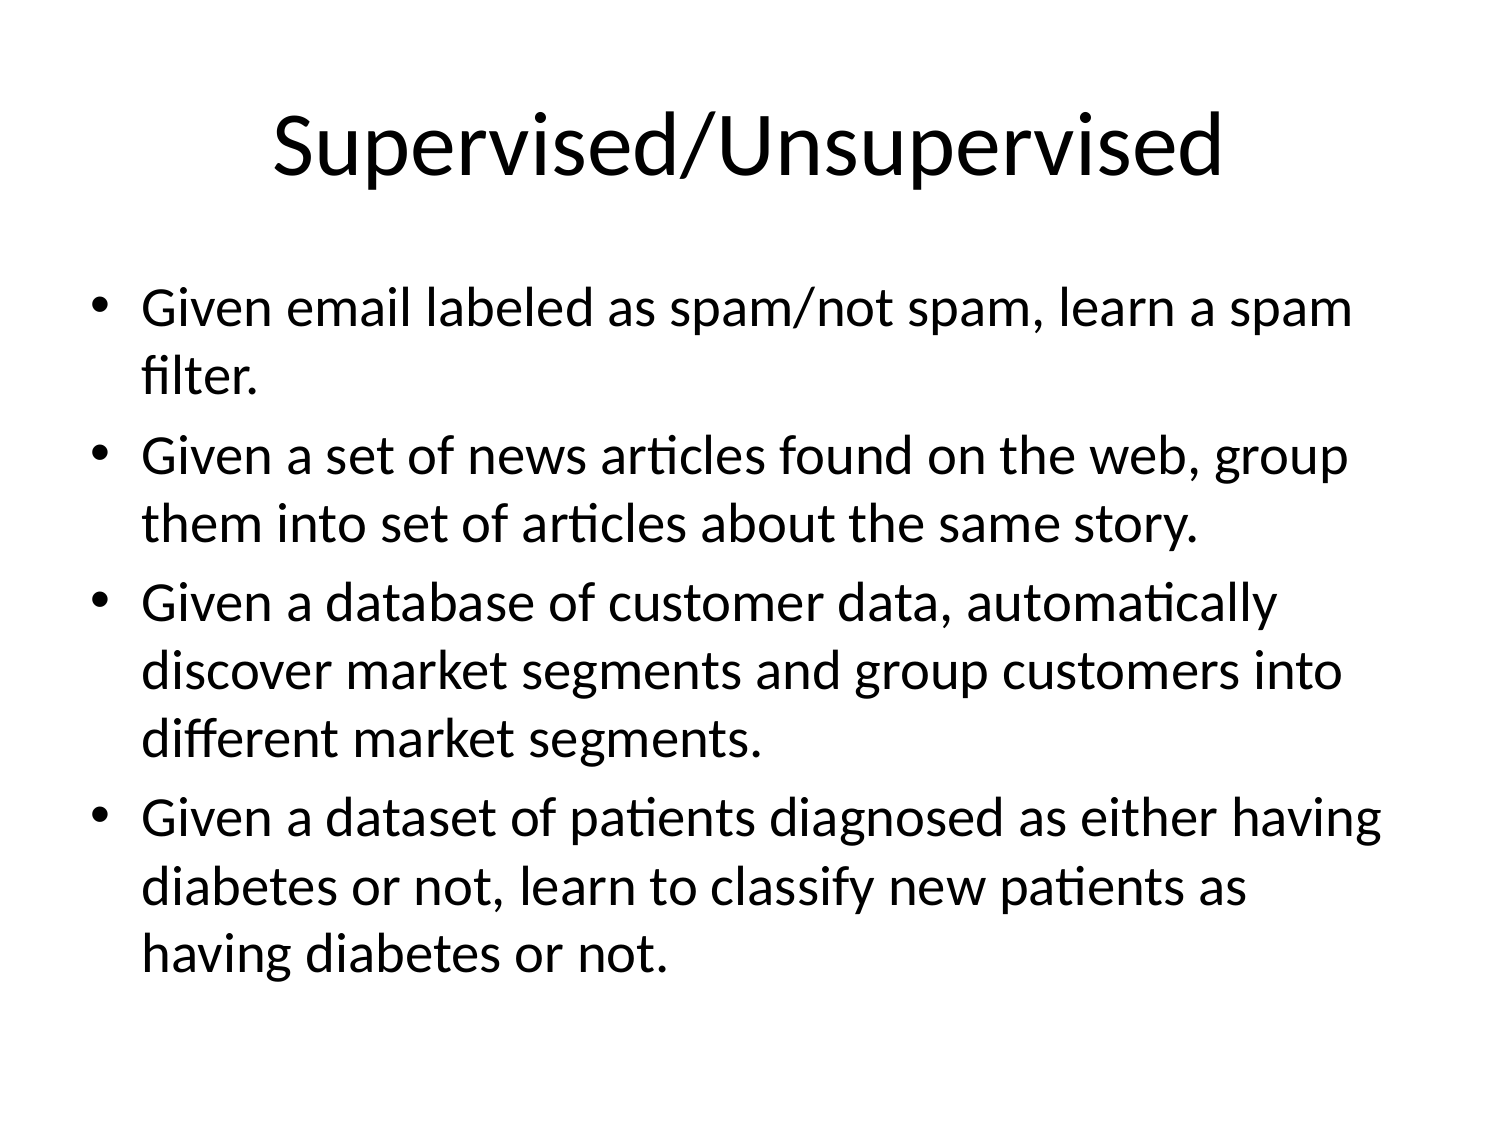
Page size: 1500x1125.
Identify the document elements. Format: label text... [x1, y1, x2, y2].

list Given email labeled as spam/not spam, learn a spam filter. Given a set of news articles found on the web, group them into set of articles about the same story. Given a database of customer data, automatically discover market segments and group customers into different market segments. Given a dataset of patients diagnosed as either having diabetes or not, learn to classify new patients as having diabetes or not. [75, 262, 1425, 1005]
title Supervised/Unsupervised [75, 45, 1425, 233]
